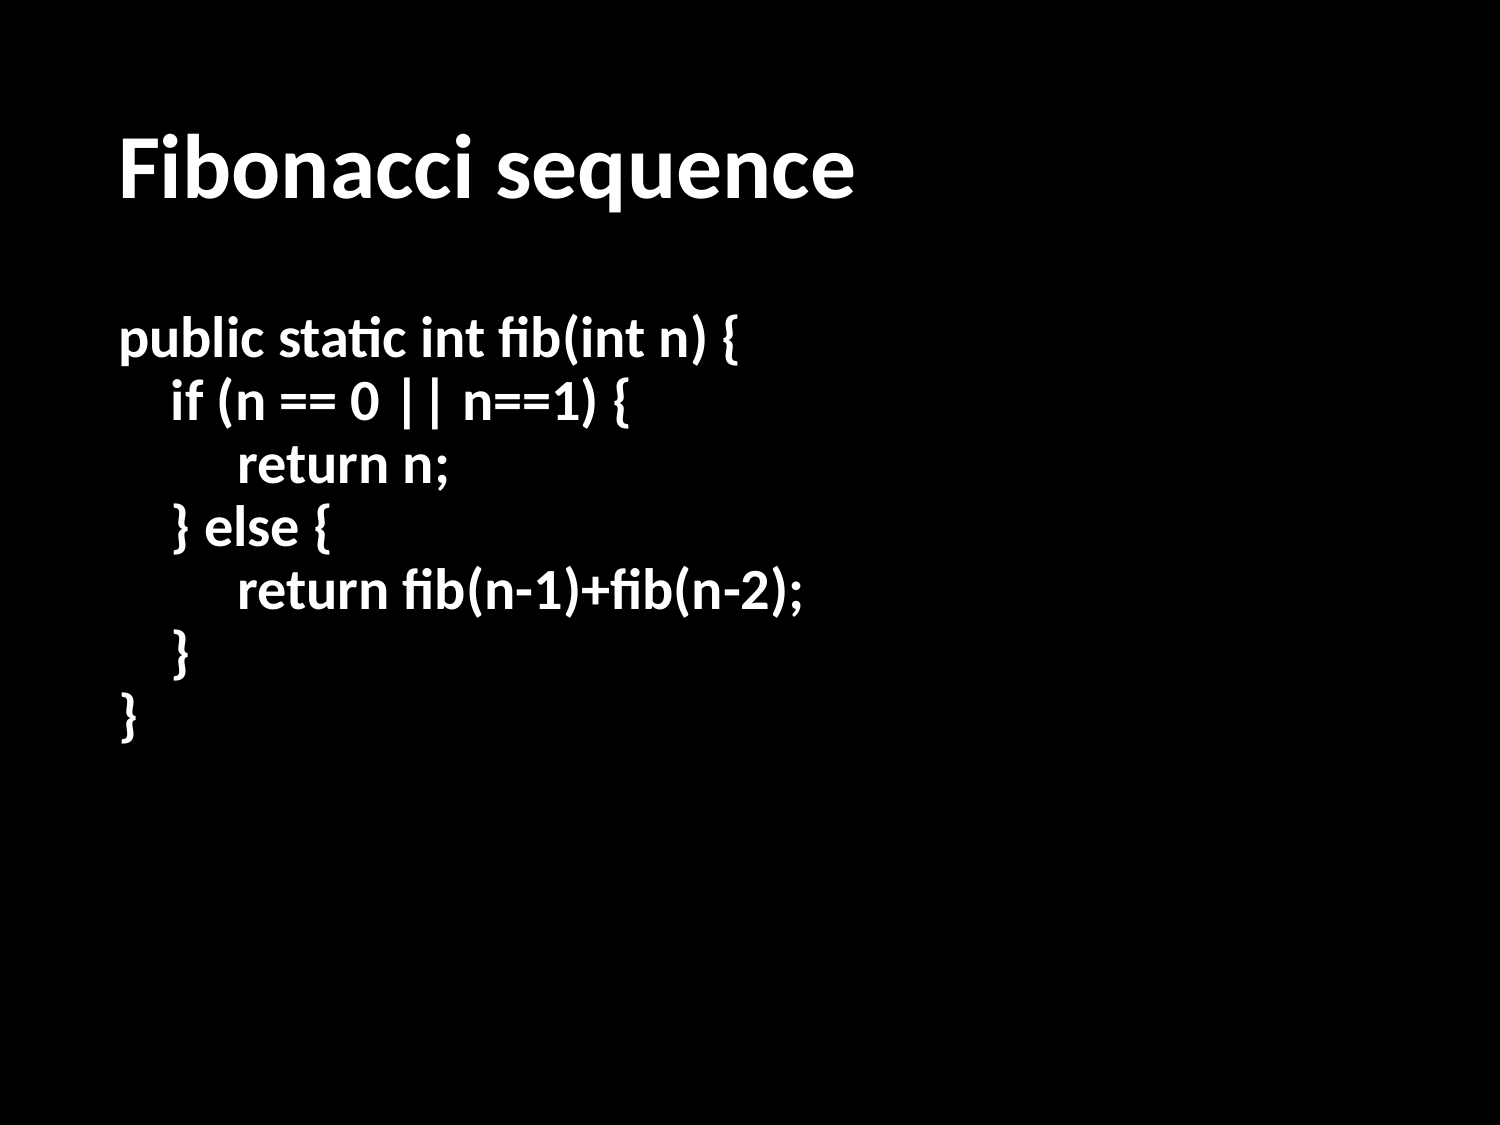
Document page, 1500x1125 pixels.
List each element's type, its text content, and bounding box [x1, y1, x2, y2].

title Fibonacci sequence [103, 59, 1397, 278]
list public static int fib(int n) { if (n == 0 || n==1) { return n; } else { return fib(n-1)+fib(n-2); } } [103, 299, 1397, 1014]
